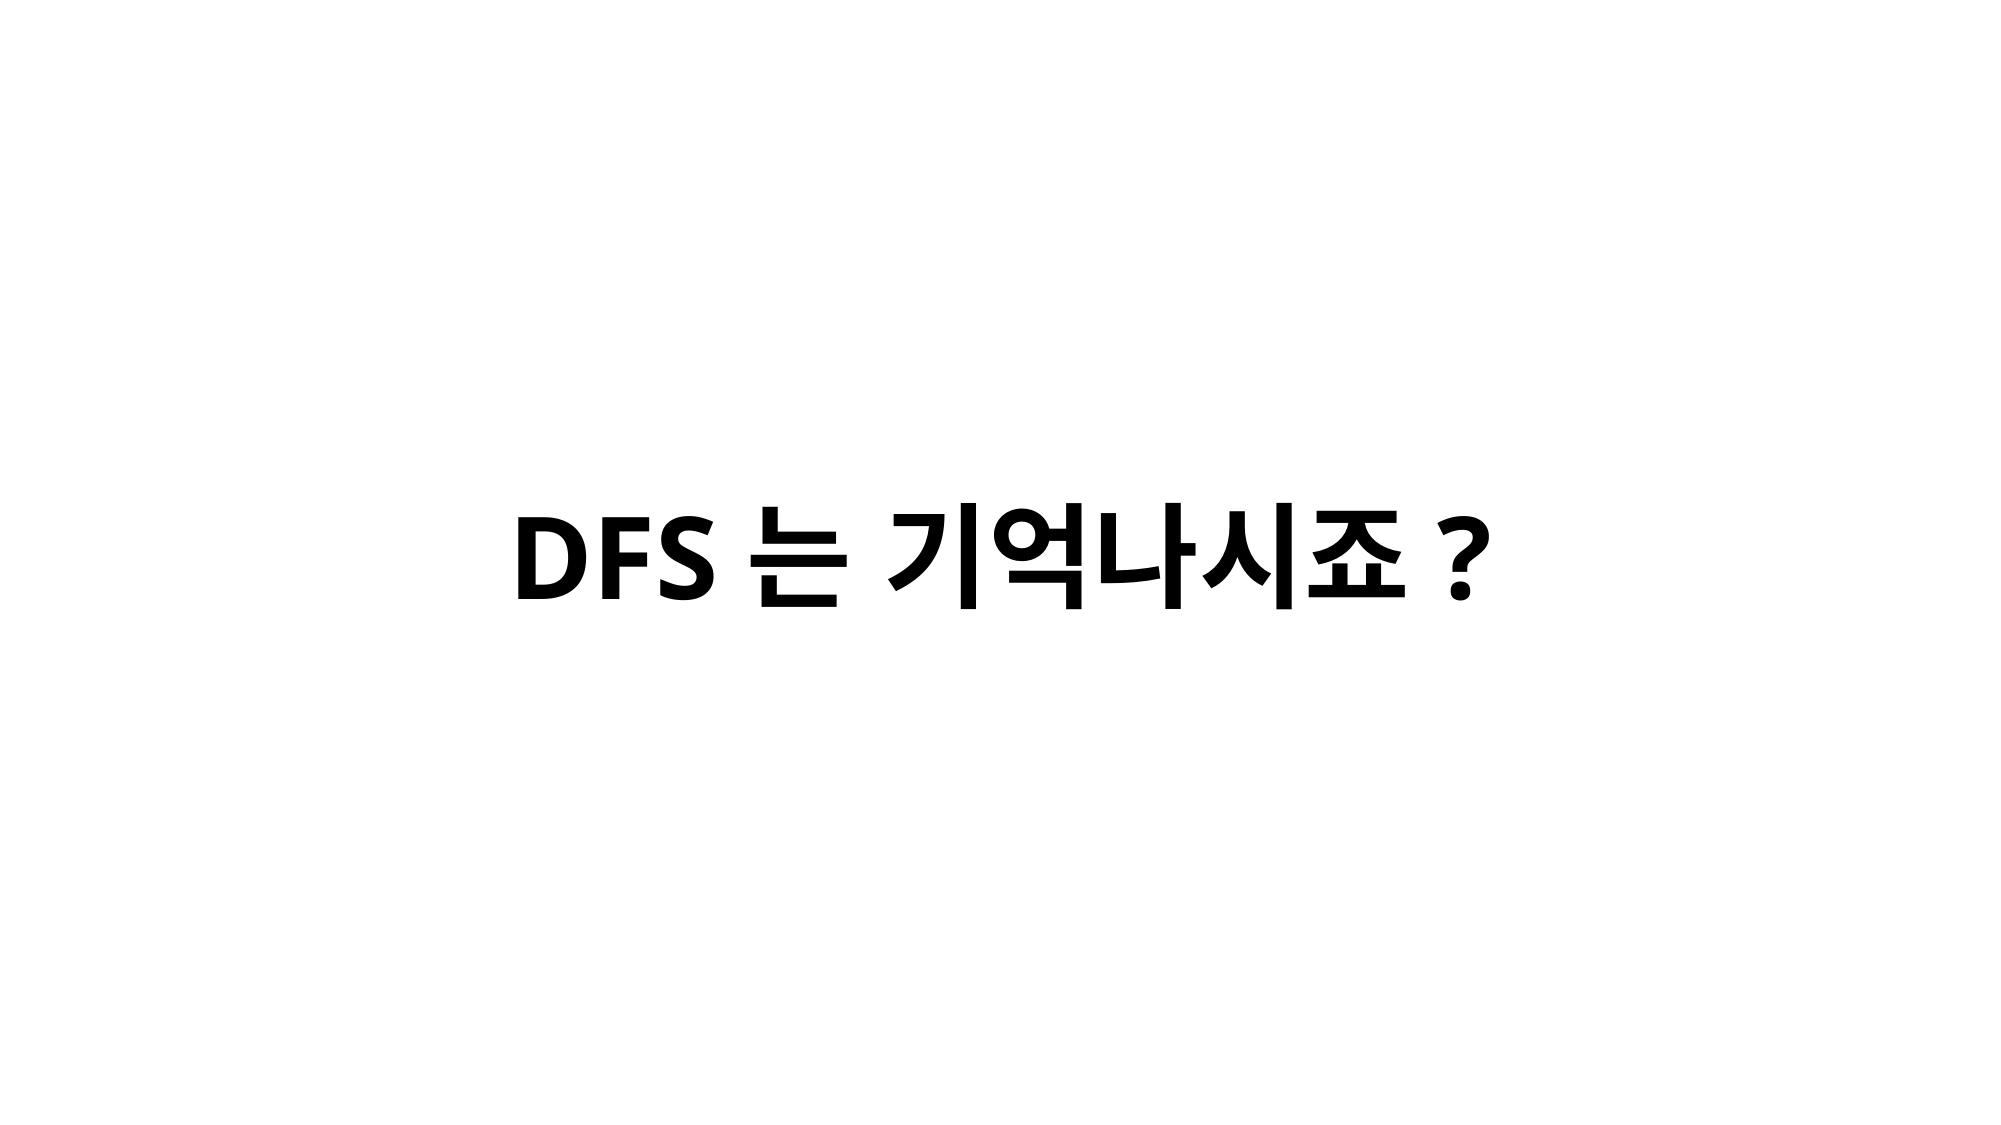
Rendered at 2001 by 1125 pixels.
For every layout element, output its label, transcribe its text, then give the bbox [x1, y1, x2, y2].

title DFS는 기억나시죠? [137, 453, 1863, 672]
